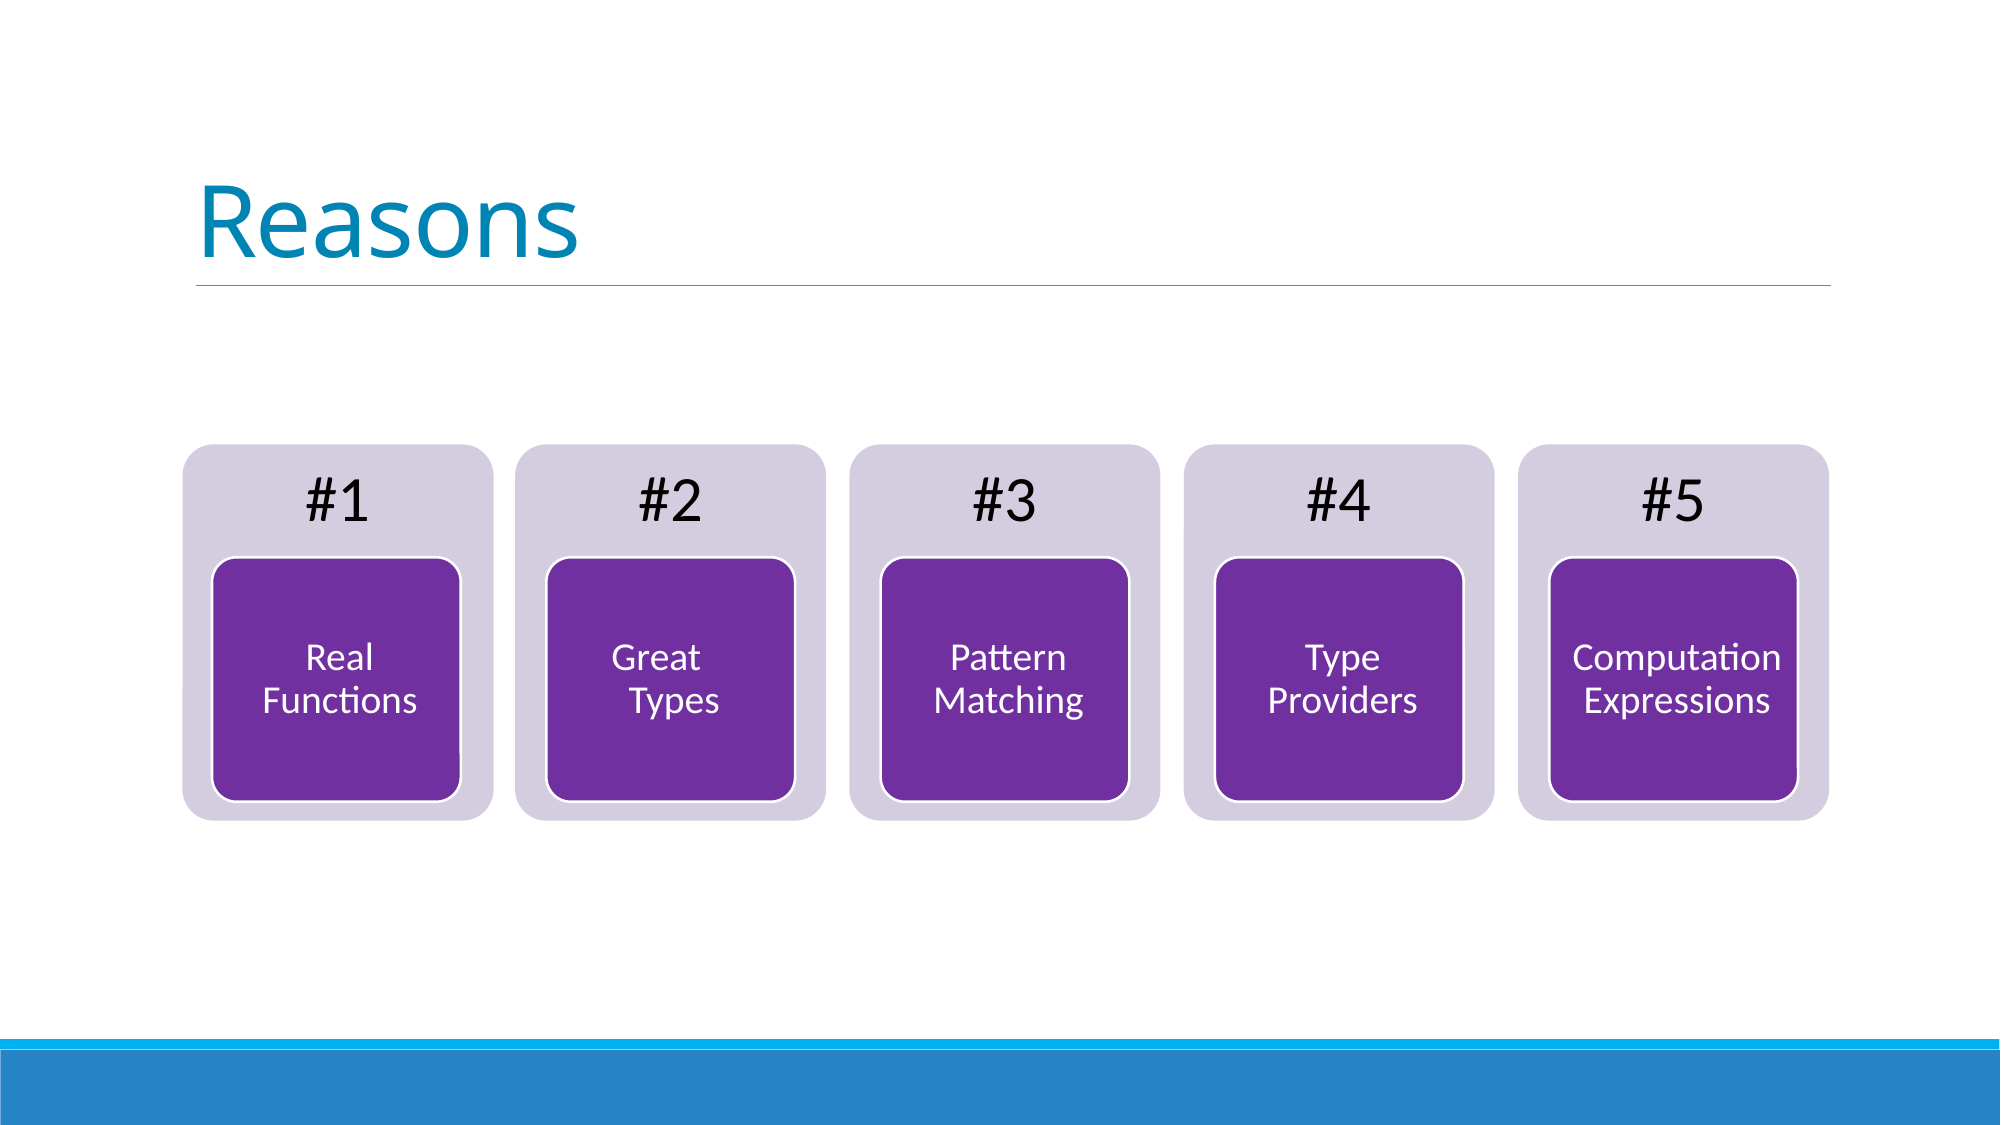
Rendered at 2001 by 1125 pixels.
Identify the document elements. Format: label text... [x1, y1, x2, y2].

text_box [179, 443, 1831, 822]
title Reasons [180, 47, 1830, 285]
